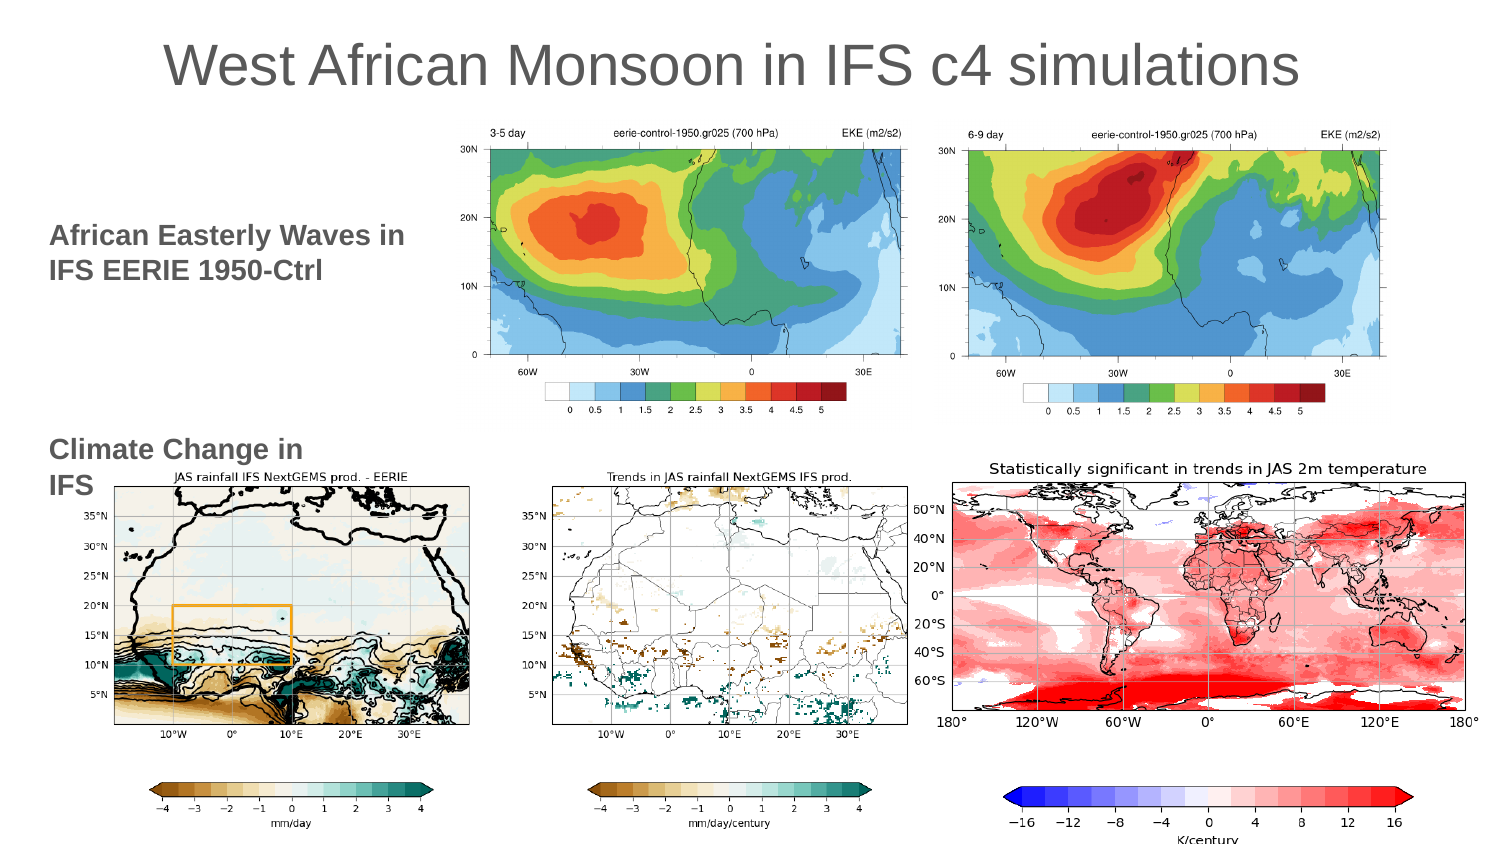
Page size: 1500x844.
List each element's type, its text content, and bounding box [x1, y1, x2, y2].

subtitle West African Monsoon in IFS c4 simulations [33, 12, 1432, 143]
picture [75, 465, 491, 835]
text_box African Easterly Waves in IFS EERIE 1950-Ctrl [33, 201, 450, 307]
text_box Climate Change in IFS [33, 415, 372, 499]
picture [455, 119, 912, 432]
picture [934, 119, 1391, 425]
picture [499, 453, 1489, 844]
